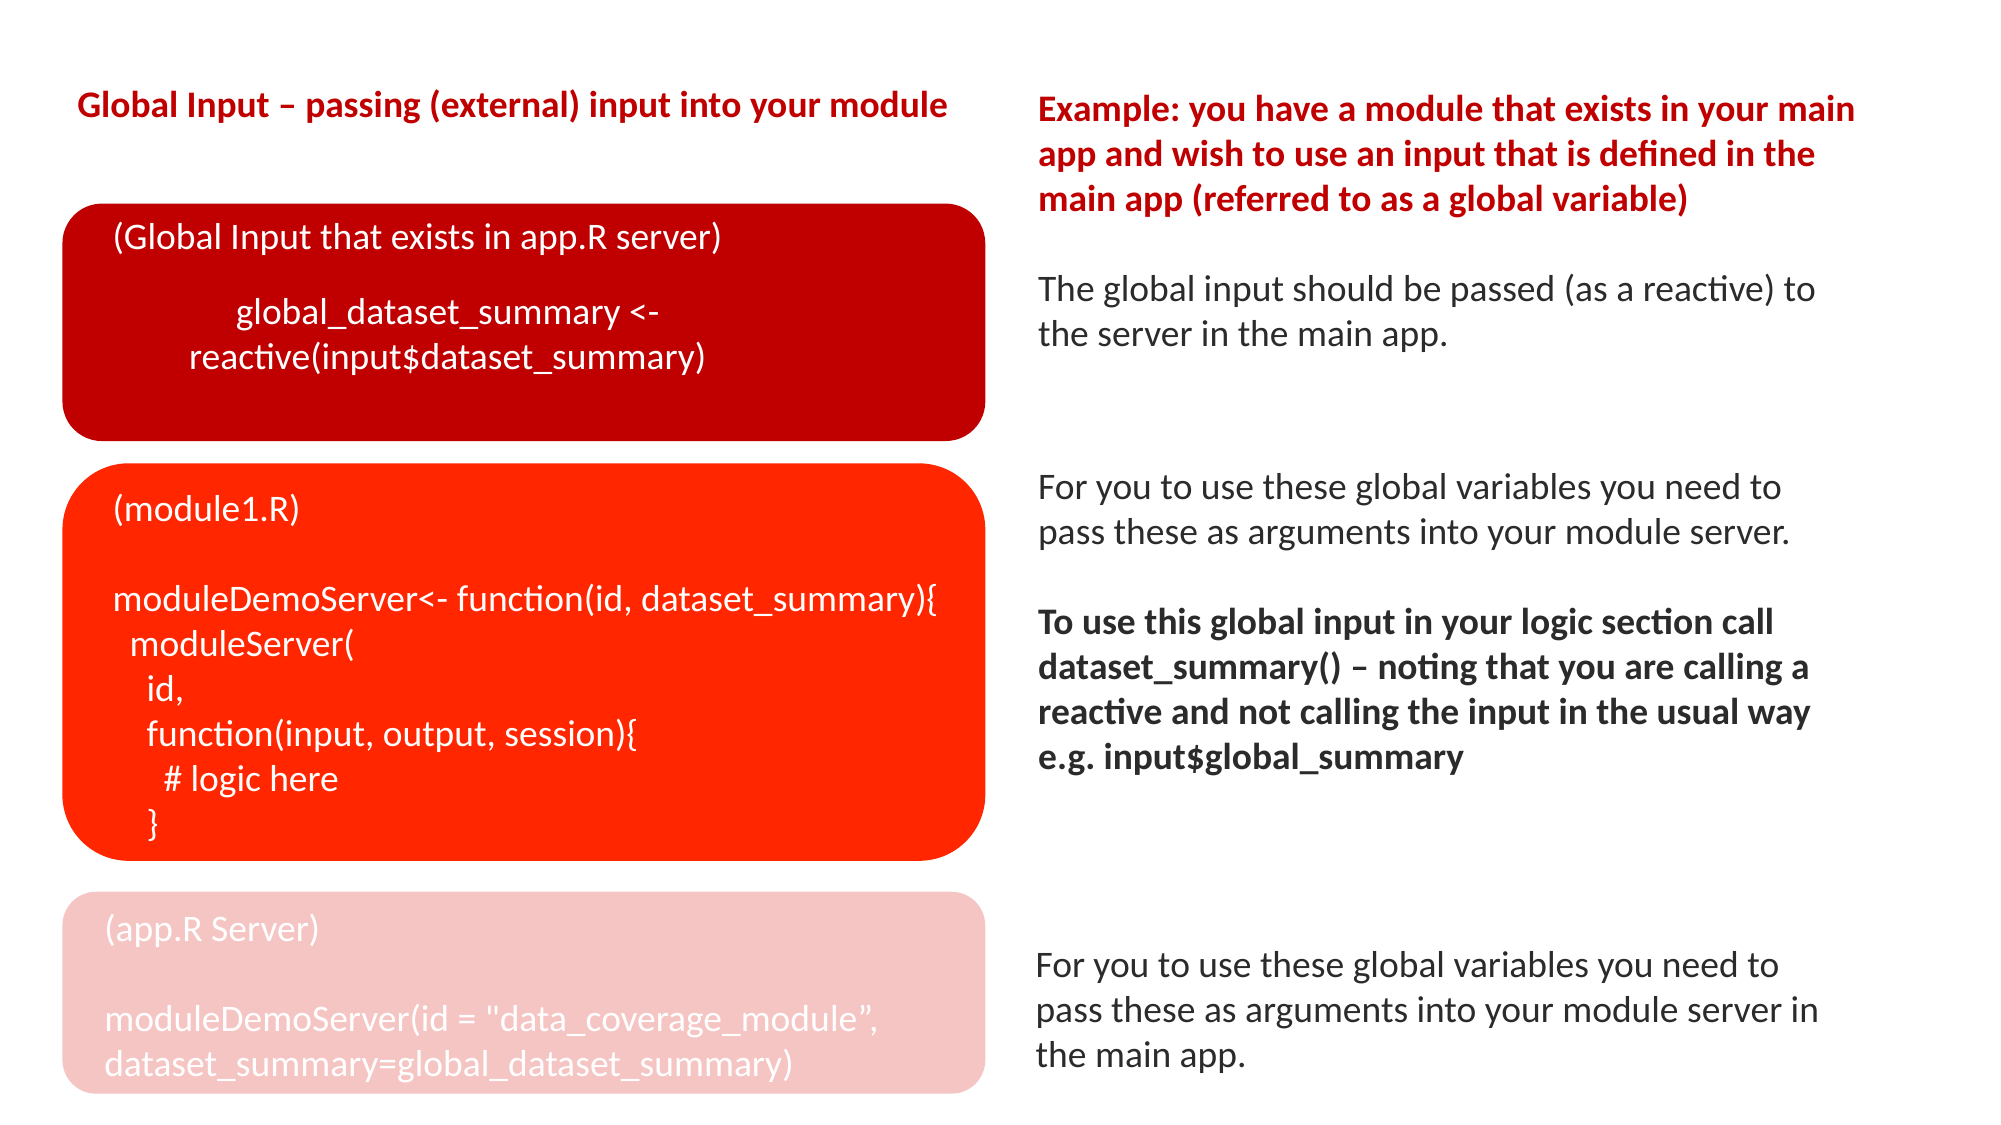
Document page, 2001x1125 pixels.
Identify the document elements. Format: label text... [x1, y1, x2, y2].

text_box (module1.R) moduleDemoServer<- function(id, dataset_summary){ moduleServer( id, function(input, output, session){ # logic here } [97, 477, 1021, 852]
text_box Example: you have a module that exists in your main app and wish to use an input that is defined in the main app (referred to as a global variable) The global input should be passed (as a reactive) to the server in the main app. [1023, 76, 1880, 542]
text_box [61, 890, 970, 1095]
text_box global_dataset_summary <- reactive(input$dataset_summary) [137, 280, 759, 385]
text_box (Global Input that exists in app.R server) [97, 205, 859, 265]
text_box (app.R Server) moduleDemoServer(id = "data_coverage_module”, dataset_summary=global_dataset_summary) [89, 896, 1020, 1092]
text_box For you to use these global variables you need to pass these as arguments into your module server in the main app. [1020, 887, 1836, 1125]
text_box For you to use these global variables you need to pass these as arguments into your module server. To use this global input in your logic section call dataset_summary() – noting that you are calling a reactive and not calling the input in the usual way e.g. input$global_summary [1023, 409, 1838, 829]
text_box Global Input – passing (external) input into your module [62, 72, 1063, 133]
text_box [61, 202, 987, 443]
text_box [61, 462, 961, 862]
